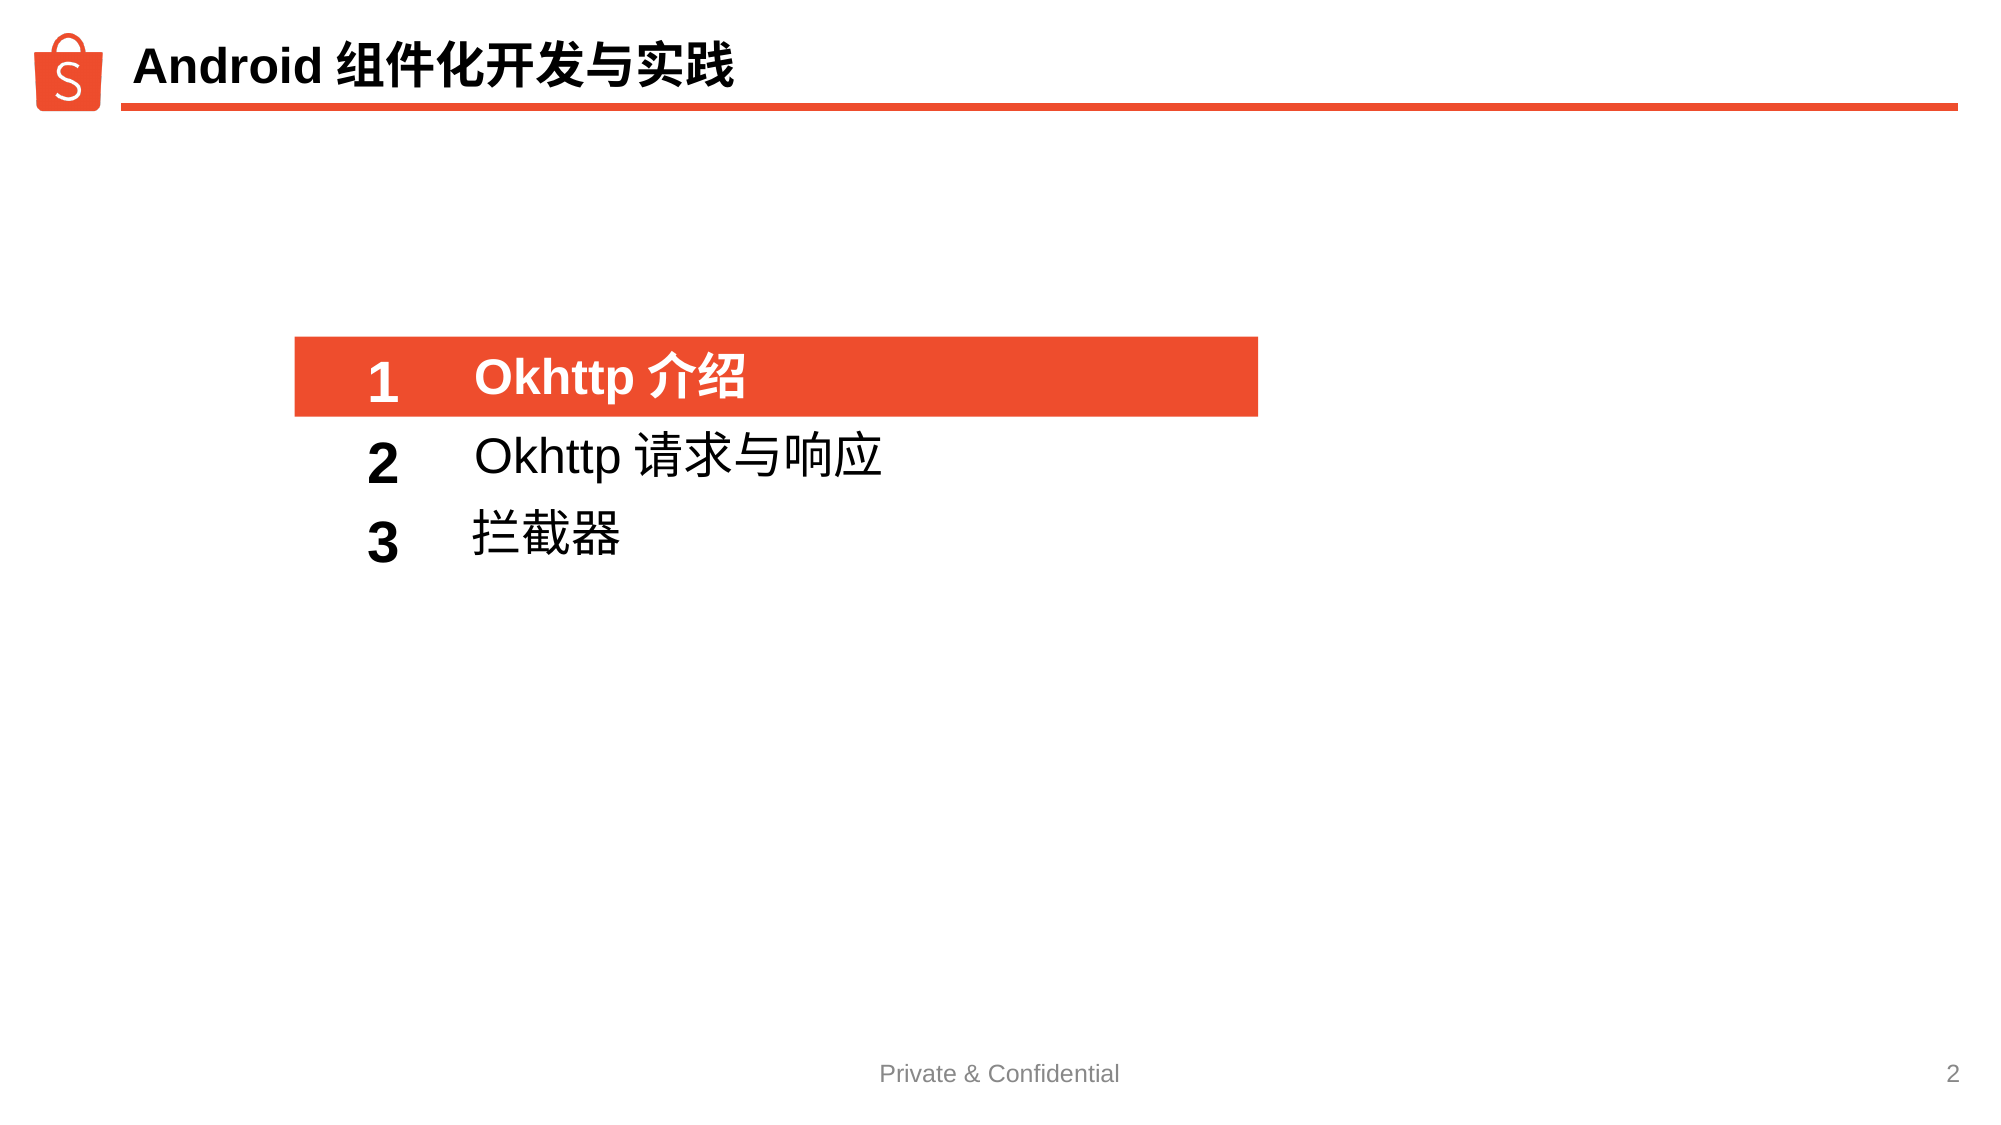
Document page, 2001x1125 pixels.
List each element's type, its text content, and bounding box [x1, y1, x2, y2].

text_box [428, 336, 1259, 417]
title Android组件化开发与实践 [120, 10, 1884, 106]
text_box Okhttp请求与响应 [466, 415, 1070, 491]
picture [34, 33, 108, 115]
text_box 3 [359, 496, 428, 582]
slide_number ‹#› [1936, 738, 1968, 1125]
text_box Private & Confidential [669, 1050, 1330, 1096]
text_box 2 [359, 417, 428, 496]
text_box 1 [359, 336, 428, 417]
text_box Okhttp介绍 [466, 336, 1070, 412]
text_box [294, 336, 359, 417]
text_box 拦截器 [463, 494, 1186, 570]
